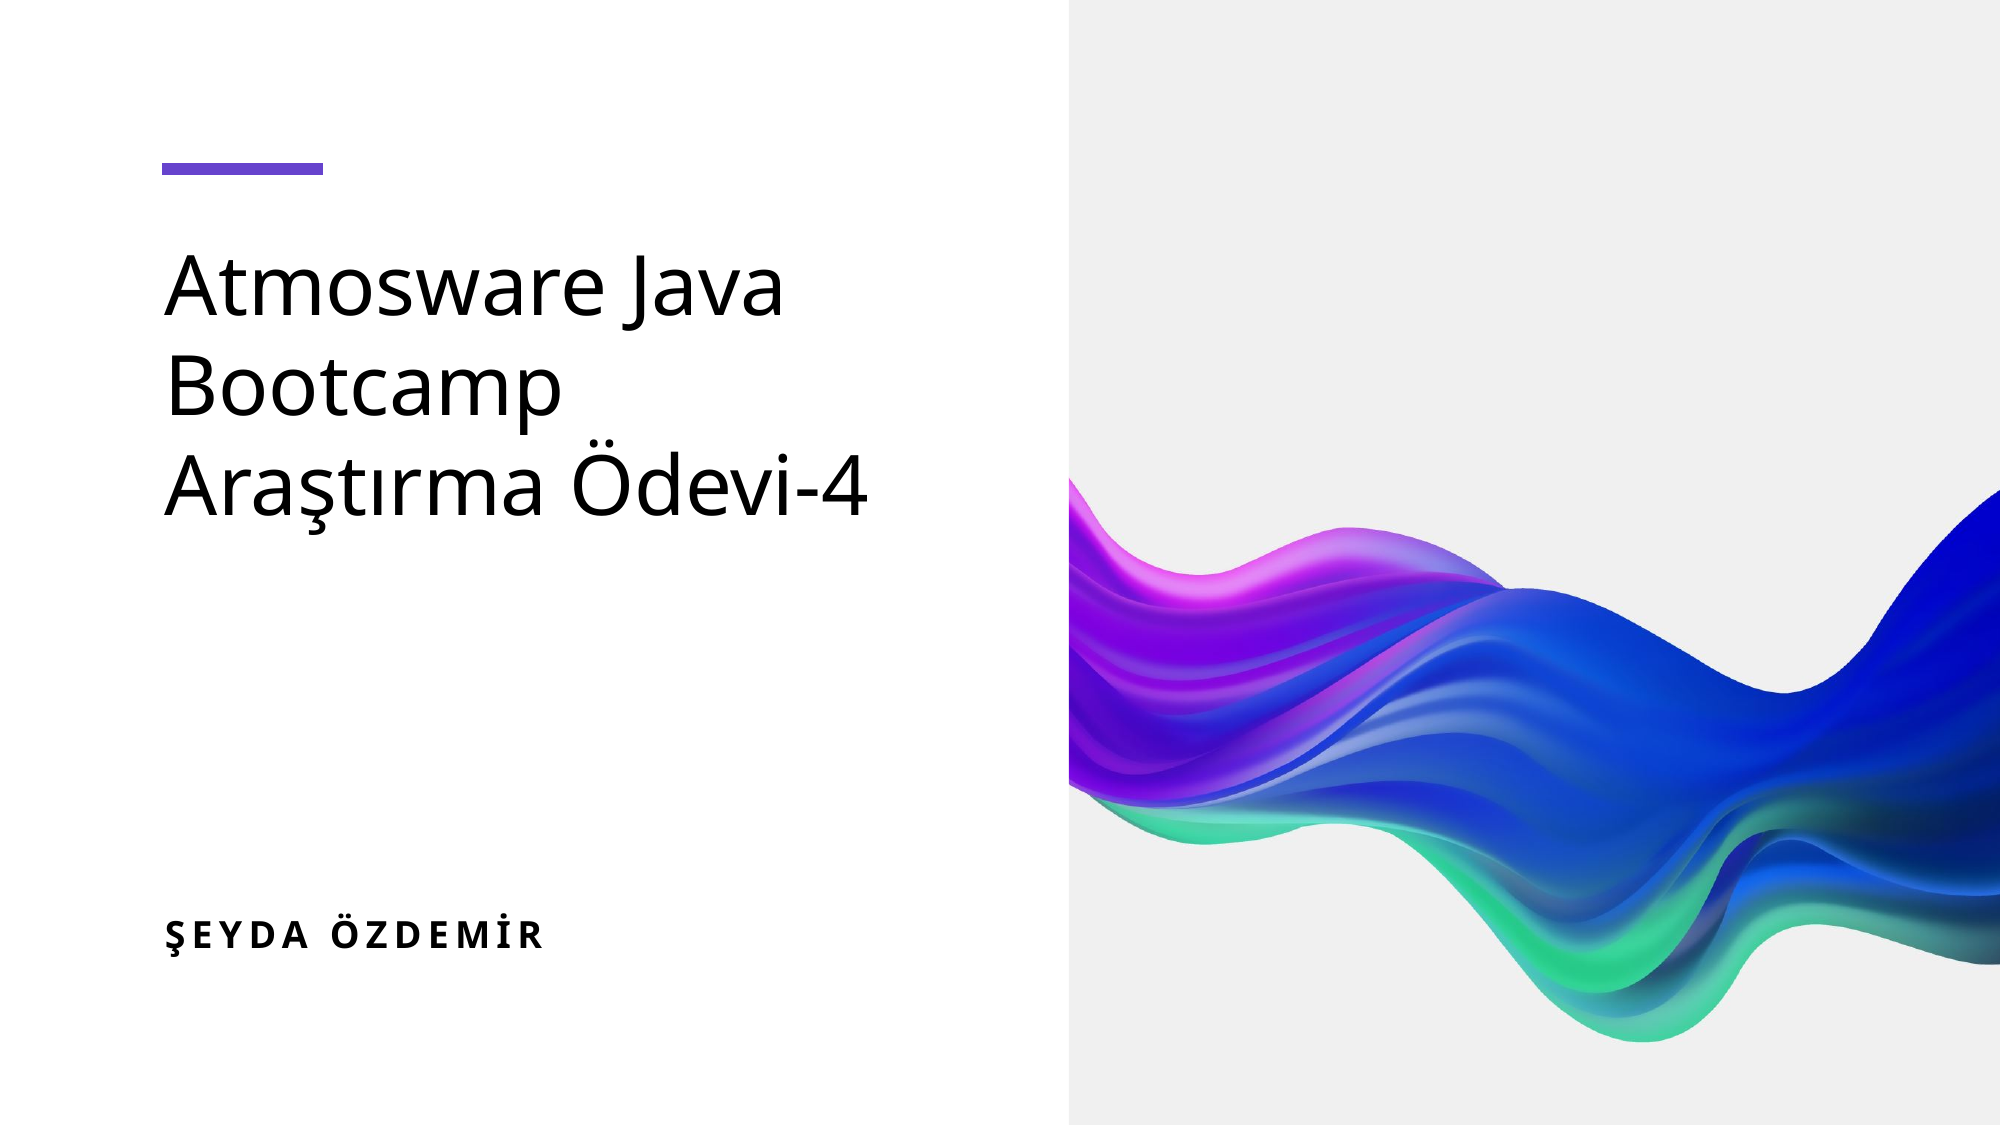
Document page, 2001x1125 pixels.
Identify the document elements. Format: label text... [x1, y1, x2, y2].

text_box [0, 0, 1068, 1125]
title Atmosware Java Bootcamp Araştırma Ödevi-4 [149, 224, 895, 668]
subtitle Şeyda Özdemir [149, 752, 865, 964]
picture [1068, 0, 2000, 1125]
